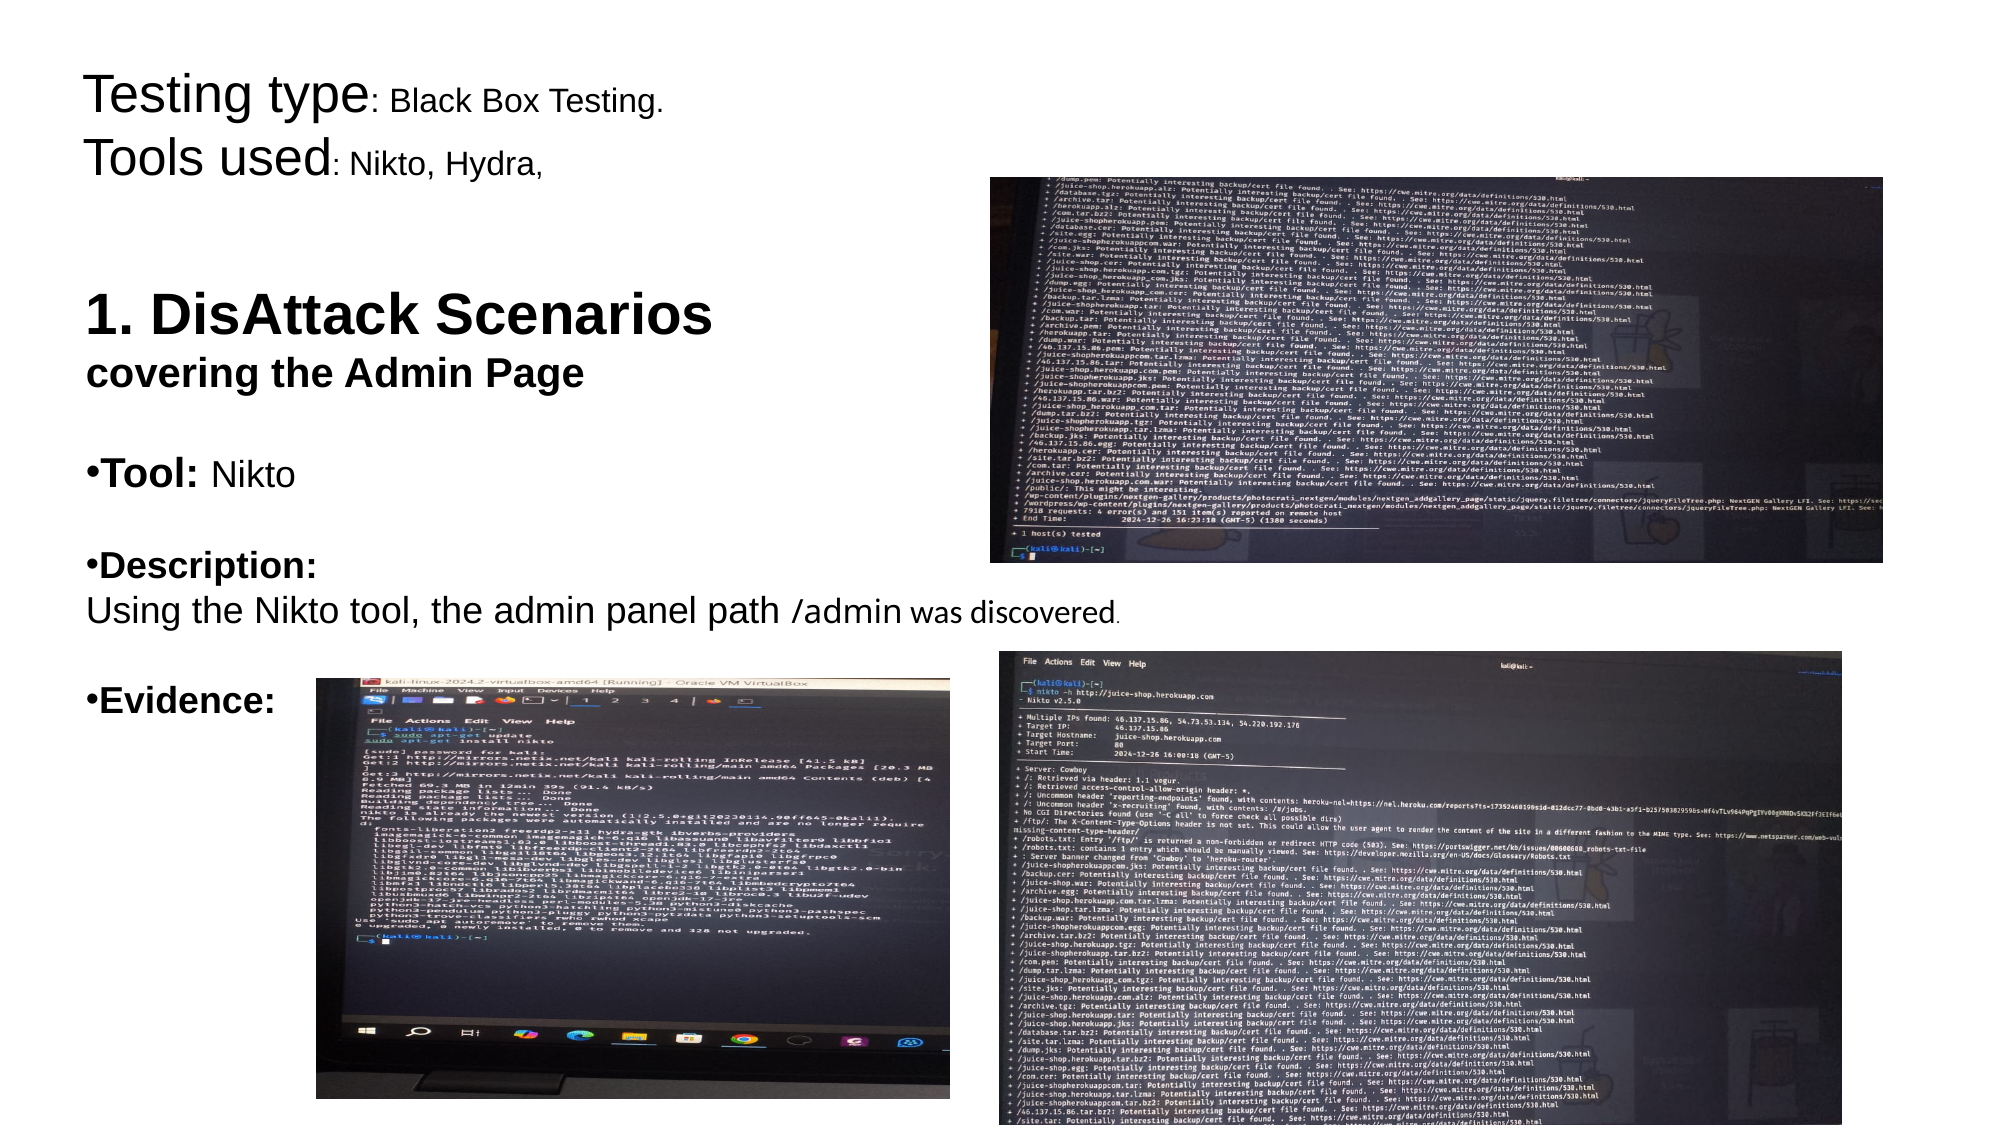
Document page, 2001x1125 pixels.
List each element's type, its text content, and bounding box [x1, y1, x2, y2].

list 1. DisAttack Scenarios covering the Admin Page Tool: Nikto Description: Using the Nikto tool, the admin panel path /admin was discovered. Evidence: [70, 194, 1136, 848]
title Testing type: Black Box Testing. Tools used: Nikto, Hydra, [0, 49, 1725, 268]
picture [999, 651, 1842, 1125]
picture [316, 678, 950, 1099]
picture [990, 177, 1883, 563]
